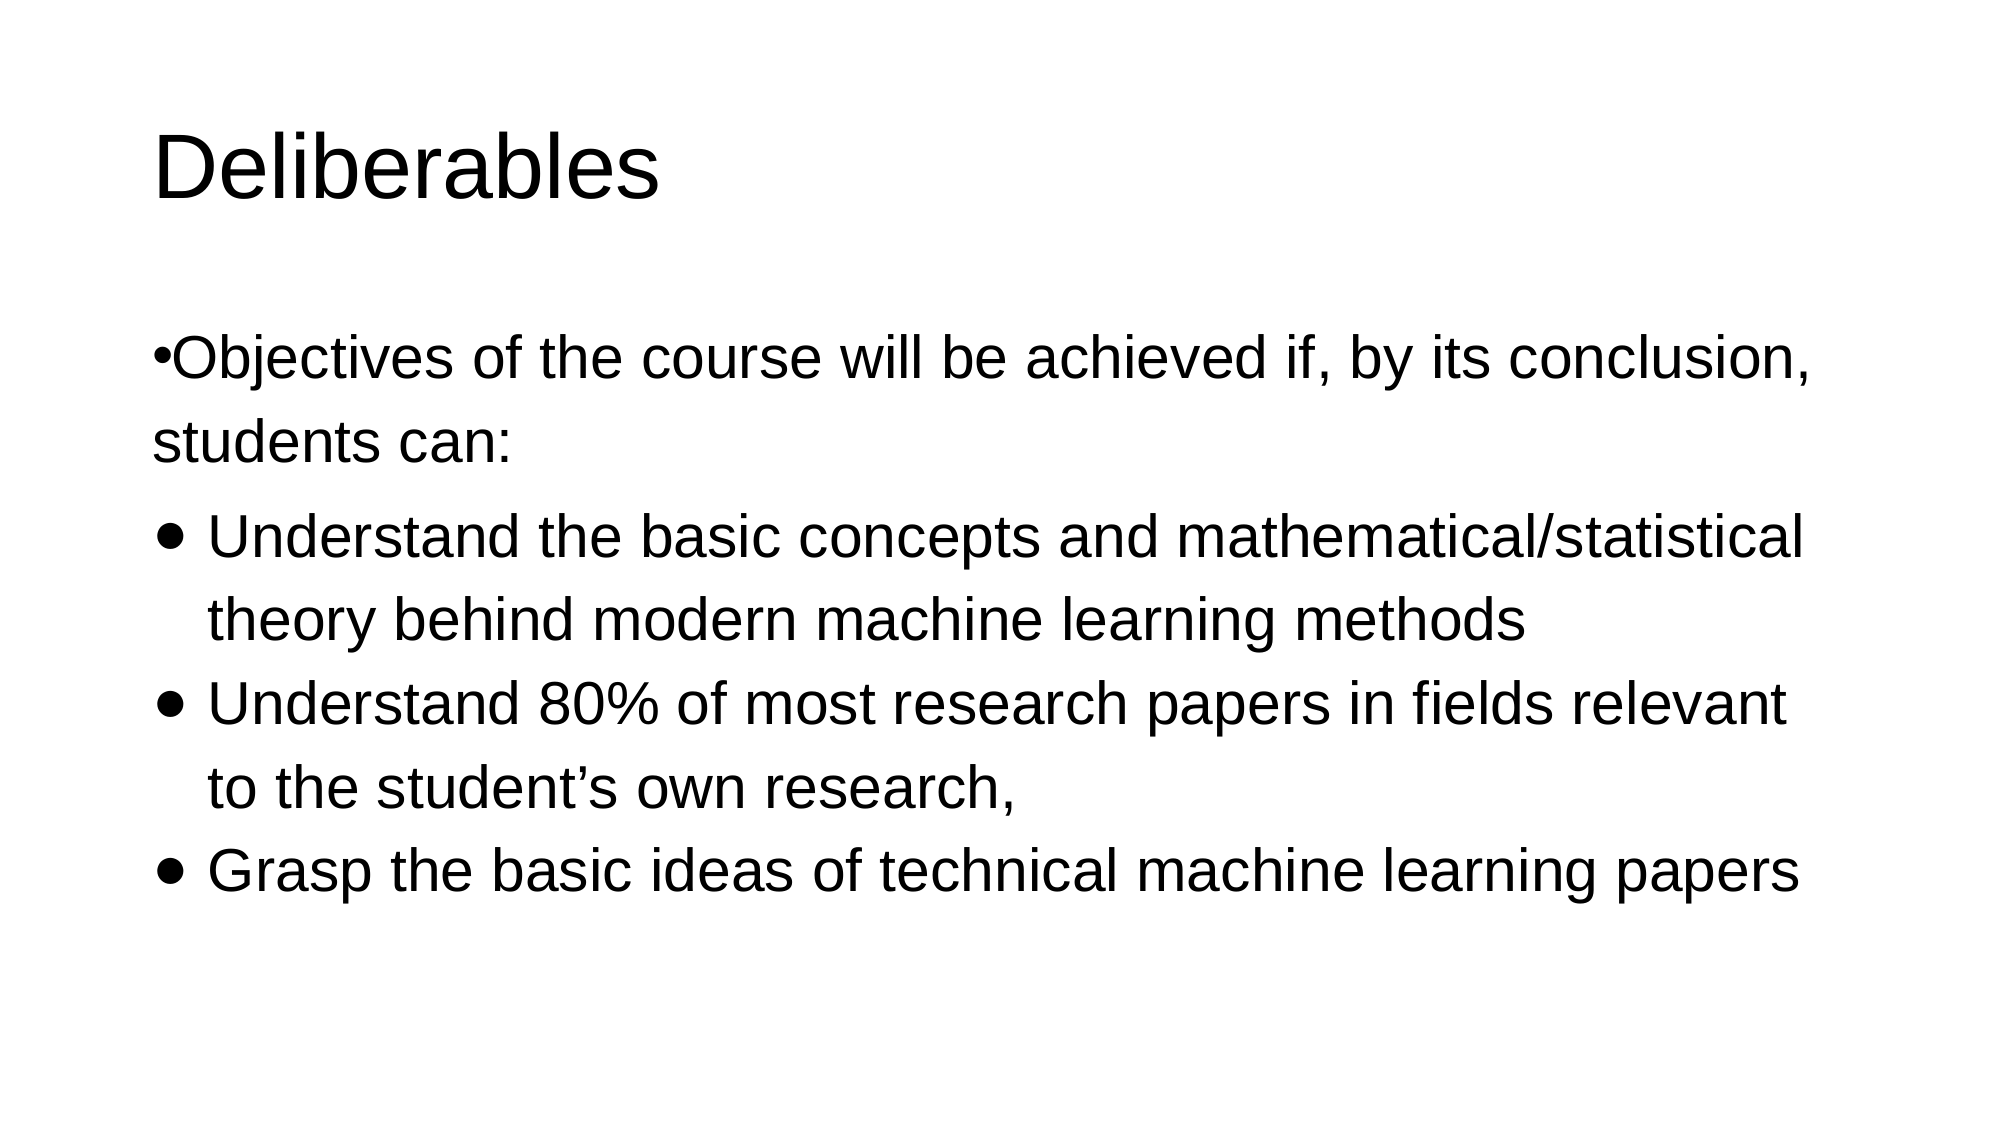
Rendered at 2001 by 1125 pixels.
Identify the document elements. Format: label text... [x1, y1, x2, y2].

list Objectives of the course will be achieved if, by its conclusion, students can: Understand the basic concepts and mathematical/statistical theory behind modern machine learning methods Understand 80% of most research papers in fields relevant to the student’s own research, Grasp the basic ideas of technical machine learning papers [137, 299, 1863, 1014]
title Deliberables [137, 59, 1863, 278]
